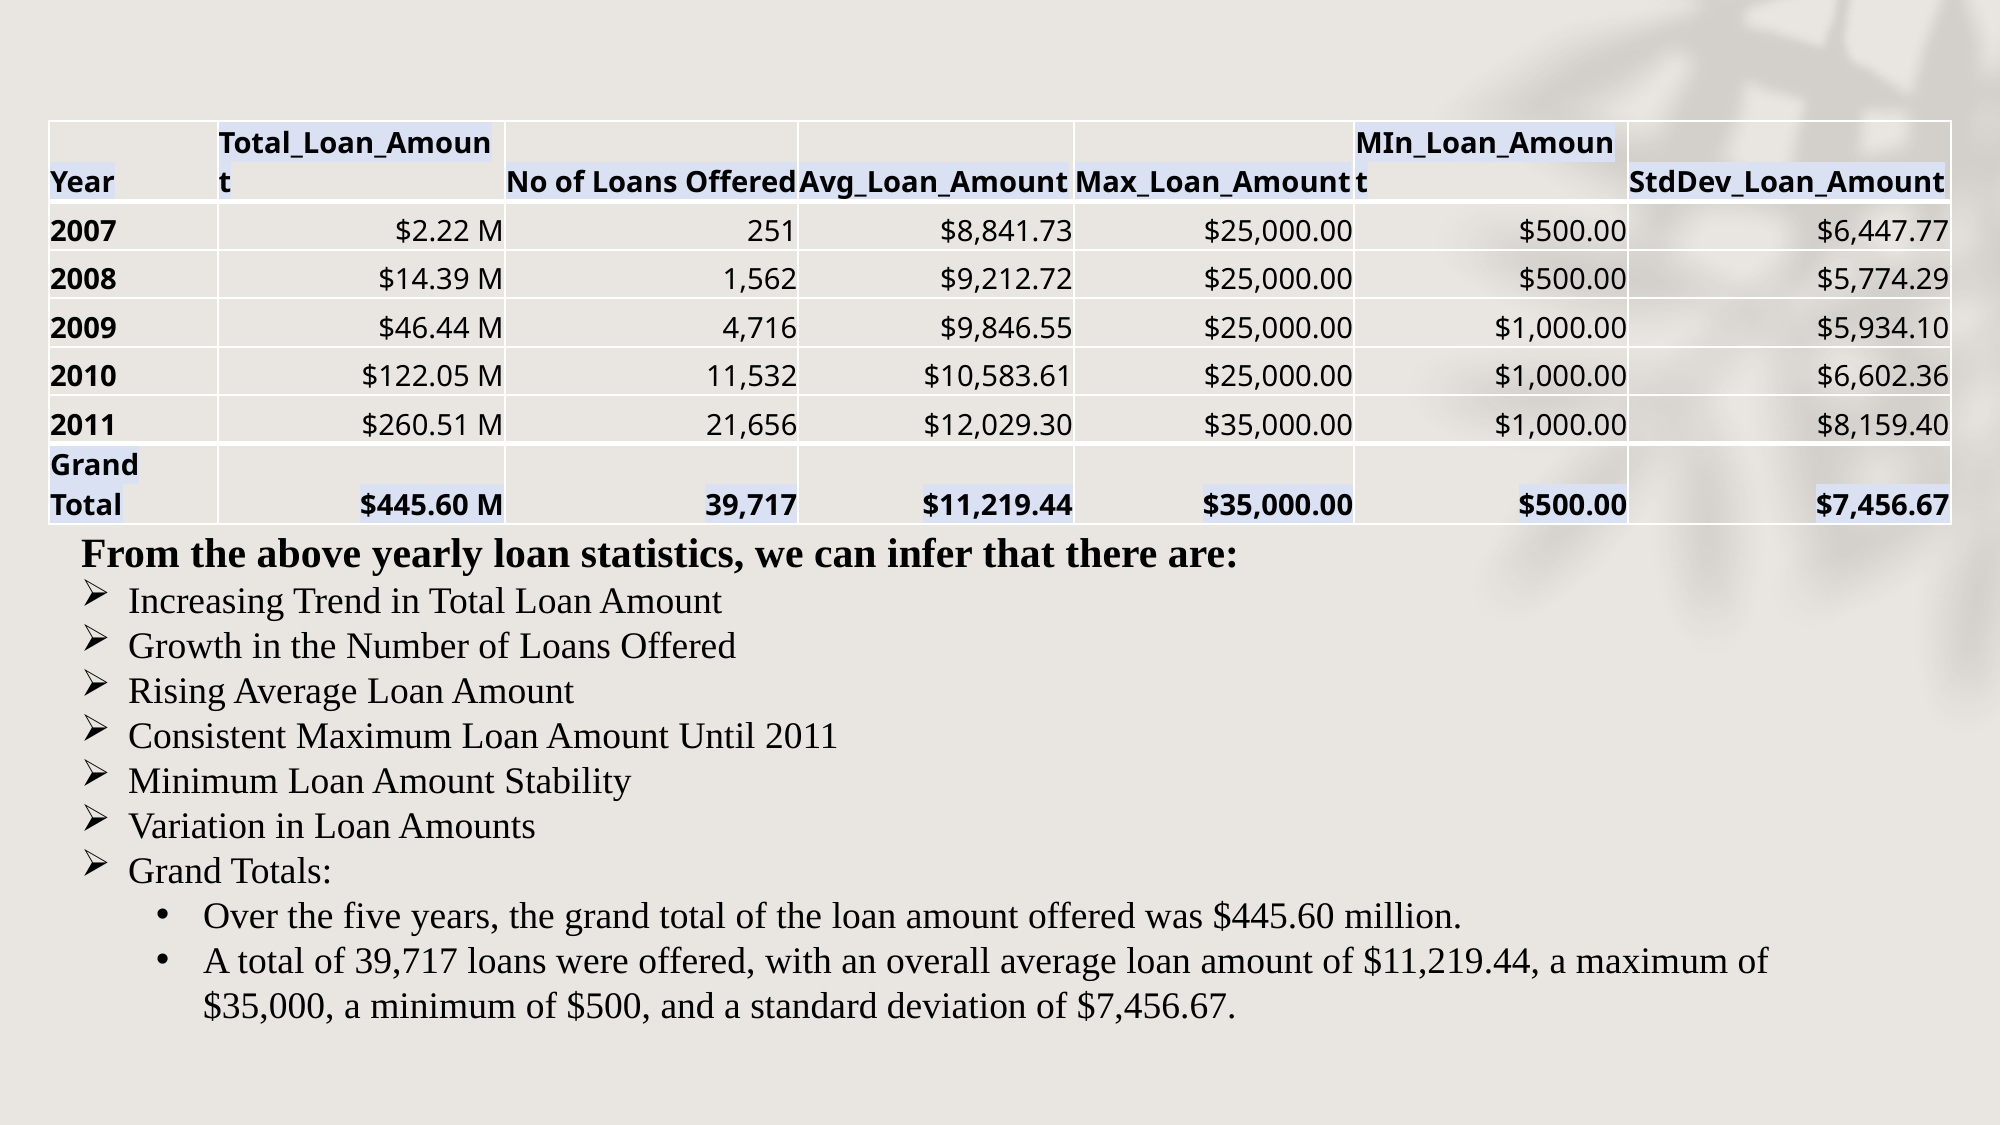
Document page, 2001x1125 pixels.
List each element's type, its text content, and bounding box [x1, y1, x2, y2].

table_cell $8,159.40 [1629, 396, 1950, 441]
table_cell $7,456.67 [1629, 446, 1950, 523]
table_cell $2.22 M [219, 204, 504, 249]
table_cell $6,447.77 [1629, 204, 1950, 249]
table_cell $500.00 [1355, 204, 1627, 249]
table_cell 21,656 [506, 396, 797, 441]
table_cell $260.51 M [219, 396, 504, 441]
table_cell $9,212.72 [799, 251, 1073, 297]
table_cell $500.00 [1355, 446, 1627, 518]
table_cell 2010 [50, 348, 217, 394]
table_cell 4,716 [506, 299, 797, 346]
table_cell $1,000.00 [1355, 396, 1627, 441]
table_cell $1,000.00 [1355, 348, 1627, 394]
table_cell 251 [506, 204, 797, 249]
table_header Max_Loan_Amount [1075, 122, 1353, 199]
table_cell $122.05 M [219, 348, 504, 394]
table_cell 2007 [50, 204, 217, 249]
table_cell $35,000.00 [1075, 446, 1353, 518]
table_cell $25,000.00 [1075, 348, 1353, 394]
table_cell $445.60 M [219, 446, 504, 518]
table_header Total_Loan_Amount [219, 122, 504, 199]
table_cell $5,774.29 [1629, 251, 1950, 297]
table_cell $11,219.44 [799, 446, 1073, 518]
table_cell 2009 [50, 299, 217, 346]
table_cell 2008 [50, 251, 217, 297]
table_cell Grand Total [50, 446, 217, 523]
table_header MIn_Loan_Amount [1355, 122, 1627, 199]
table_cell $8,841.73 [799, 204, 1073, 249]
table_header Avg_Loan_Amount [799, 122, 1073, 199]
table_cell $500.00 [1355, 251, 1627, 297]
table_cell $1,000.00 [1355, 299, 1627, 346]
table_cell 11,532 [506, 348, 797, 394]
table_cell $10,583.61 [799, 348, 1073, 394]
table_cell 39,717 [506, 446, 797, 518]
table_cell $5,934.10 [1629, 299, 1950, 346]
table_header Year [50, 122, 217, 199]
table_cell $25,000.00 [1075, 251, 1353, 297]
table_cell $35,000.00 [1075, 396, 1353, 441]
table_cell $46.44 M [219, 299, 504, 346]
table_header StdDev_Loan_Amount [1629, 122, 1950, 199]
table_cell $9,846.55 [799, 299, 1073, 346]
table_cell $12,029.30 [799, 396, 1073, 441]
table_cell $25,000.00 [1075, 204, 1353, 249]
text_box From the above yearly loan statistics, we can infer that there are: Increasing Trend in Total Loan Amount Growth in the Number of Loans Offered Rising Average Loan Amount Consistent Maximum Loan Amount Until 2011 Minimum Loan Amount Stability Variation in Loan Amounts Grand Totals: Over the five years, the grand total of the loan amount offered was $445.60 million. A total of 39,717 loans were offered, with an overall average loan amount of $11,219.44, a maximum of $35,000, a minimum of $500, and a standard deviation of $7,456.67. [66, 518, 1908, 1033]
table_header No of Loans Offered [506, 122, 797, 199]
table_cell $14.39 M [219, 251, 504, 297]
table_cell $6,602.36 [1629, 348, 1950, 394]
table_cell 2011 [50, 396, 217, 441]
table_cell 1,562 [506, 251, 797, 297]
table_cell $25,000.00 [1075, 299, 1353, 346]
